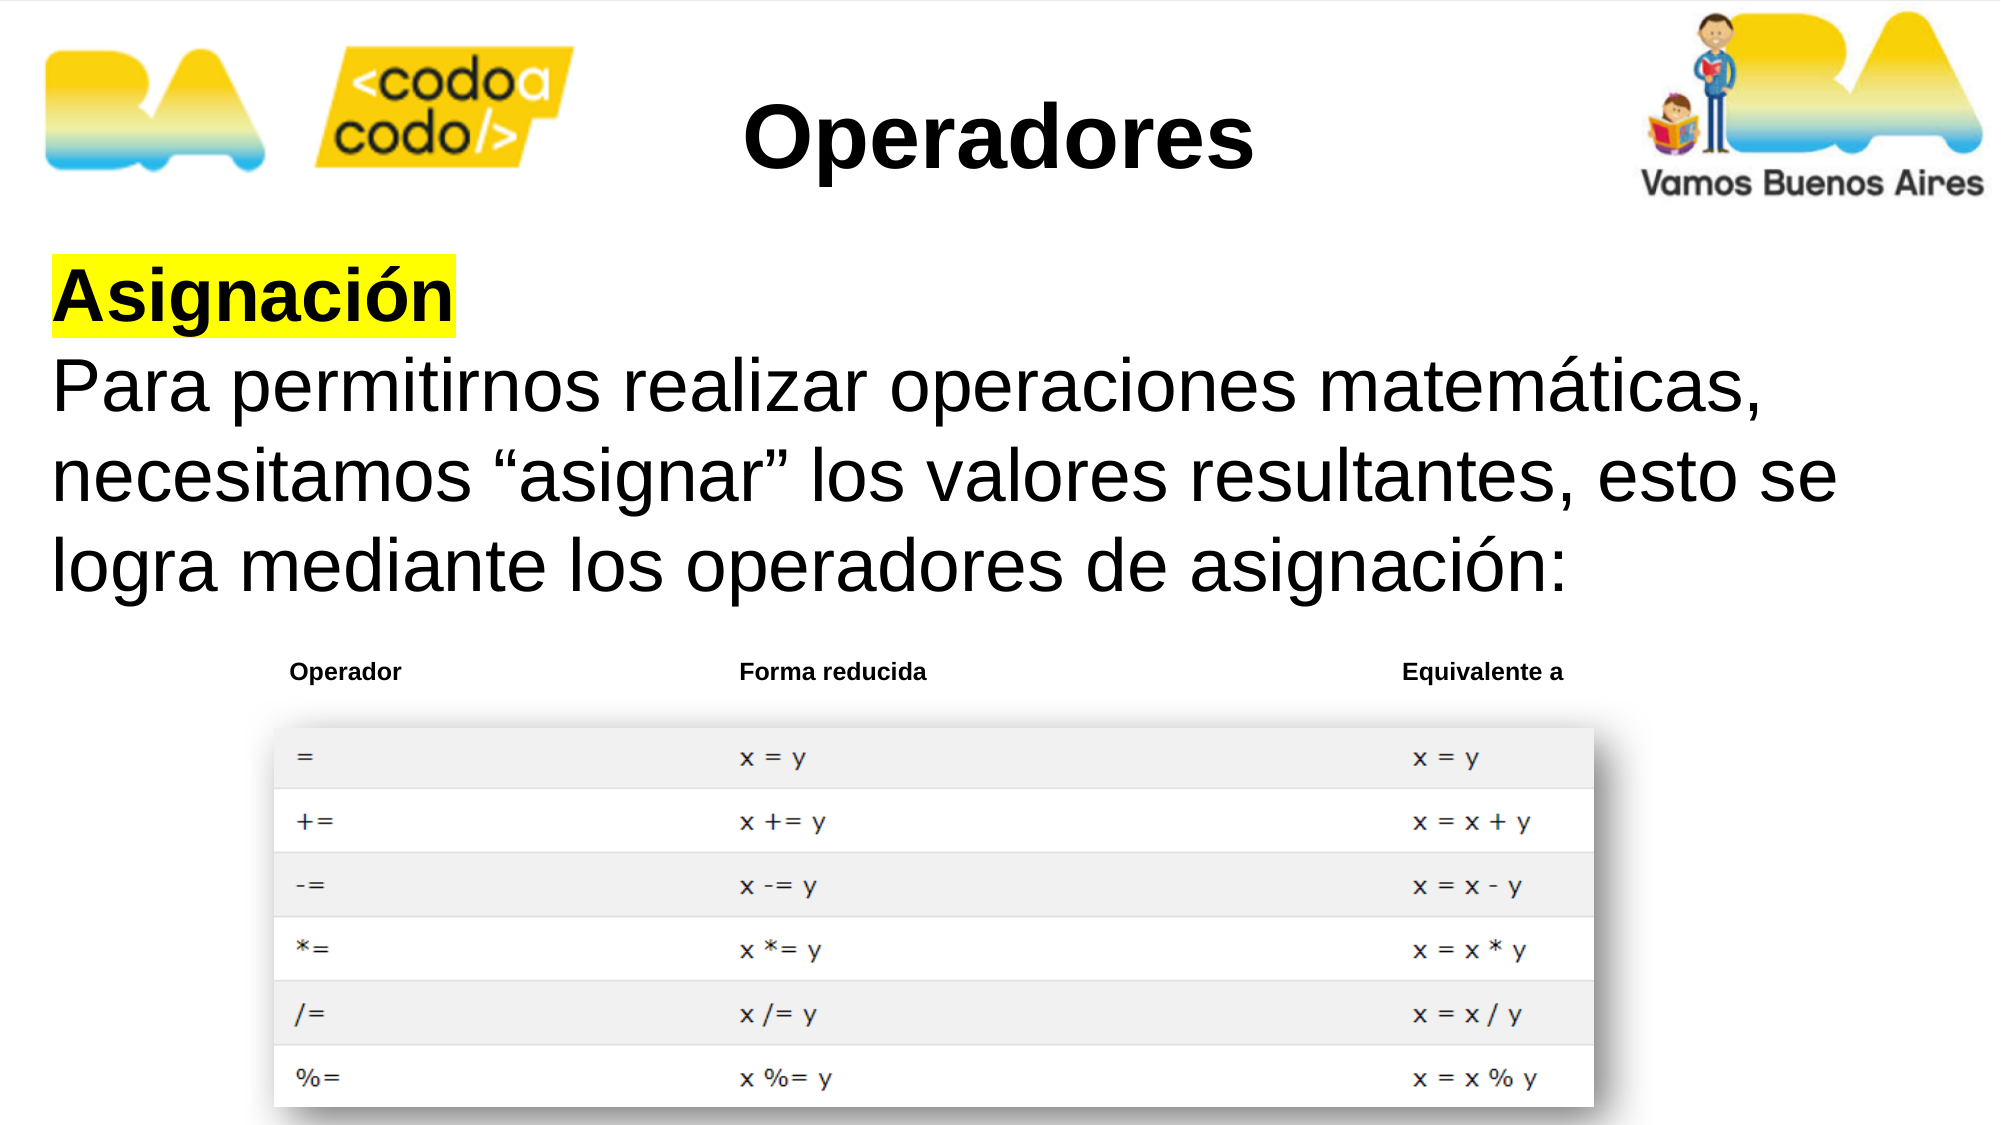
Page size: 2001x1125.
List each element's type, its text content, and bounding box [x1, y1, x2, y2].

text_box Operadores [0, 69, 2000, 195]
text_box Asignación Para permitirnos realizar operaciones matemáticas, necesitamos “asignar” los valores resultantes, esto se logra mediante los operadores de asignación: [36, 239, 1968, 985]
picture [0, 0, 2001, 1125]
text_box Operador Forma reducida Equivalente a [274, 647, 1637, 728]
